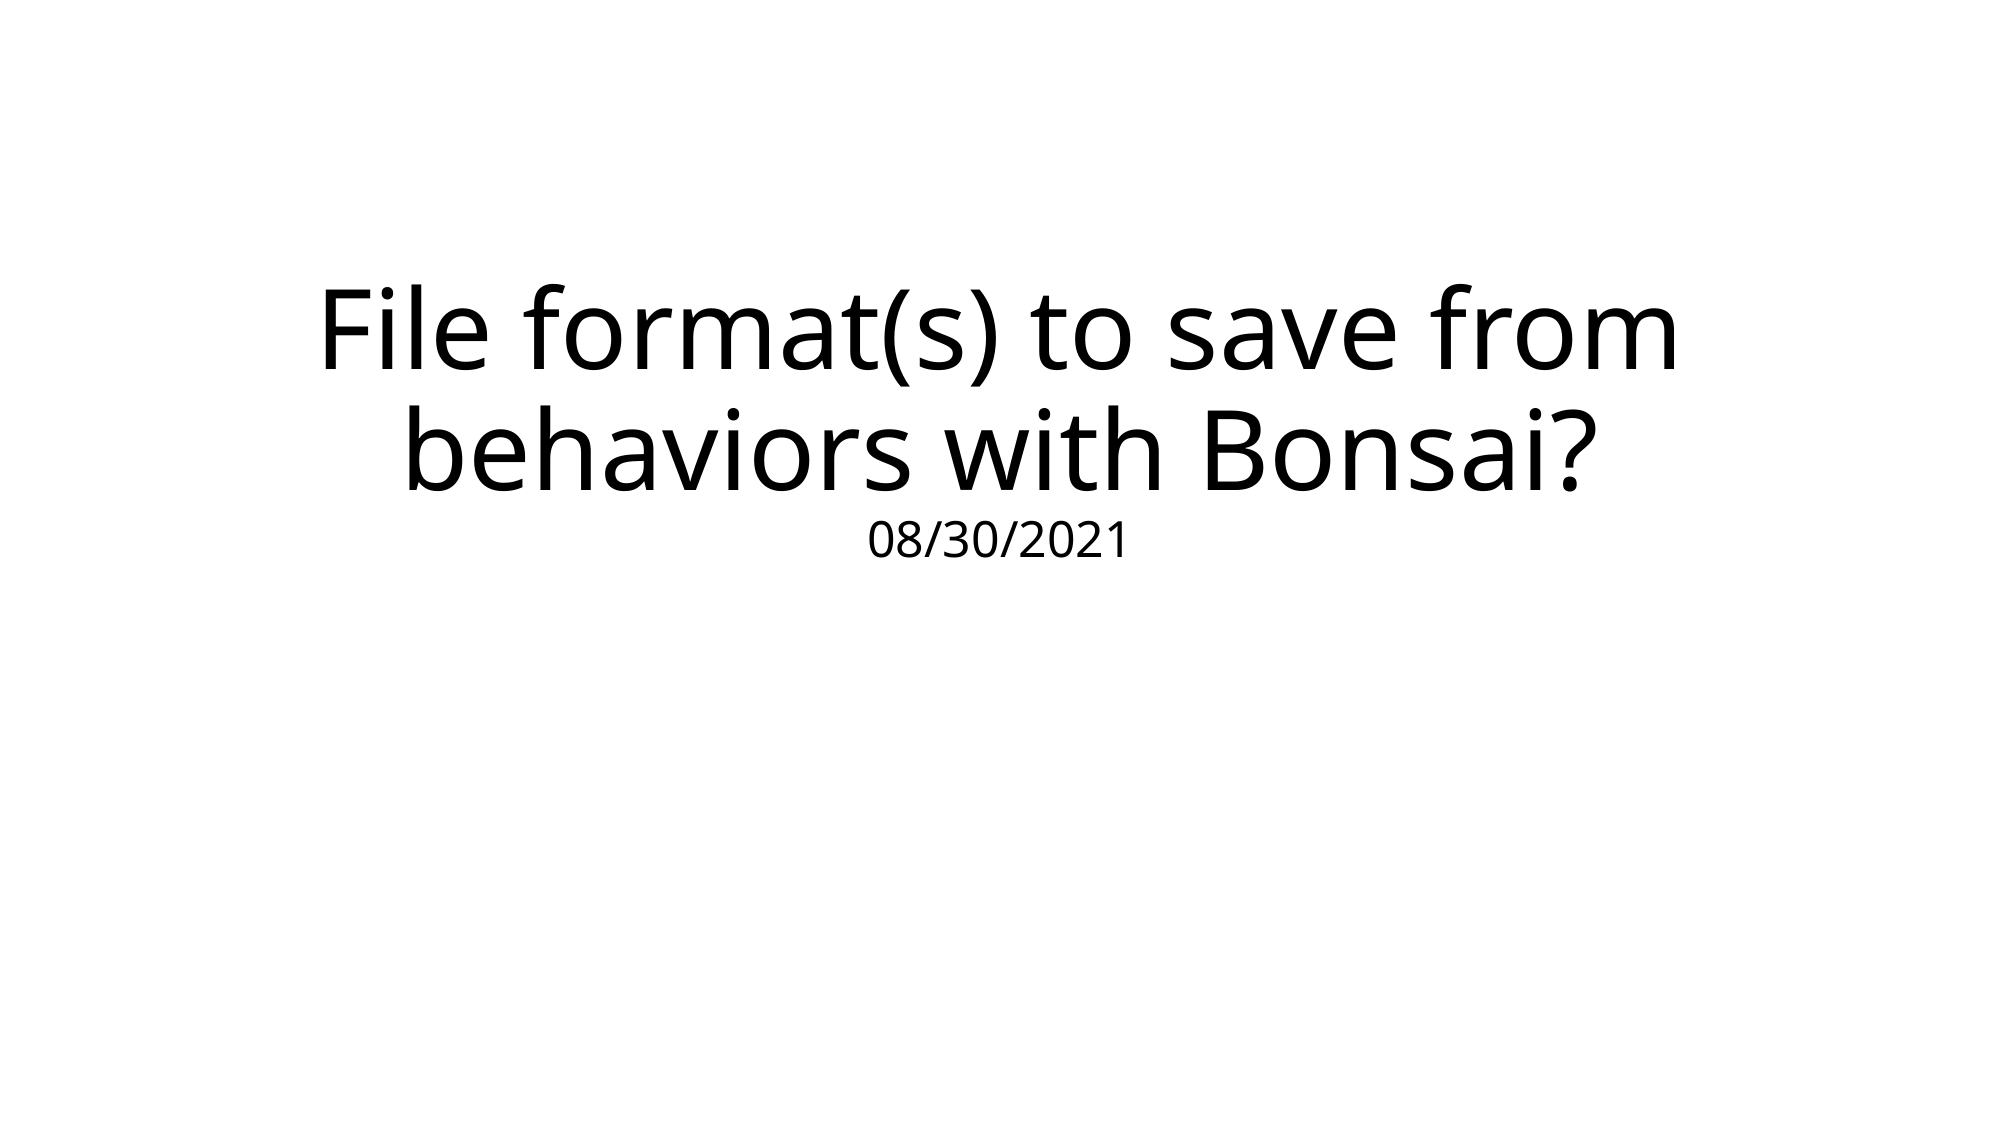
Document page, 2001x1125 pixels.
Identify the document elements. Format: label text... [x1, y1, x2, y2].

title File format(s) to save from behaviors with Bonsai? 08/30/2021 [249, 184, 1750, 576]
